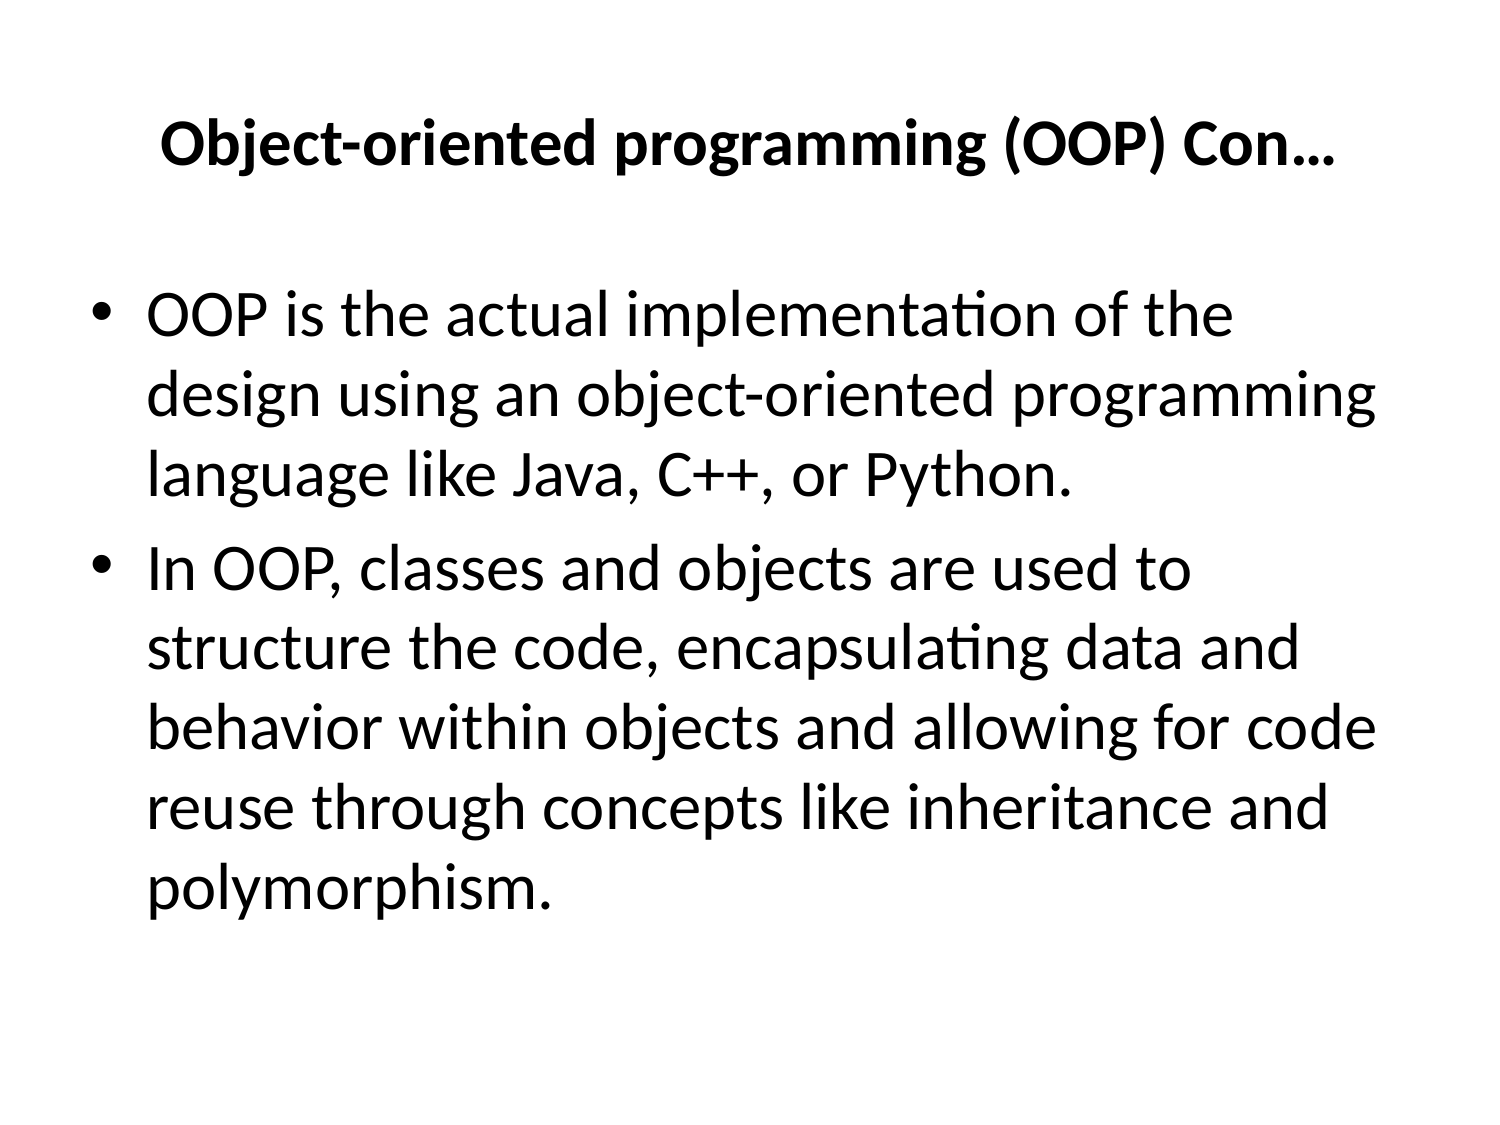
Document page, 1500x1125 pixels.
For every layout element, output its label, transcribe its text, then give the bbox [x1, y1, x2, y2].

list OOP is the actual implementation of the design using an object-oriented programming language like Java, C++, or Python. In OOP, classes and objects are used to structure the code, encapsulating data and behavior within objects and allowing for code reuse through concepts like inheritance and polymorphism. [75, 262, 1425, 1005]
title Object-oriented programming (OOP) Con… [75, 45, 1425, 233]
